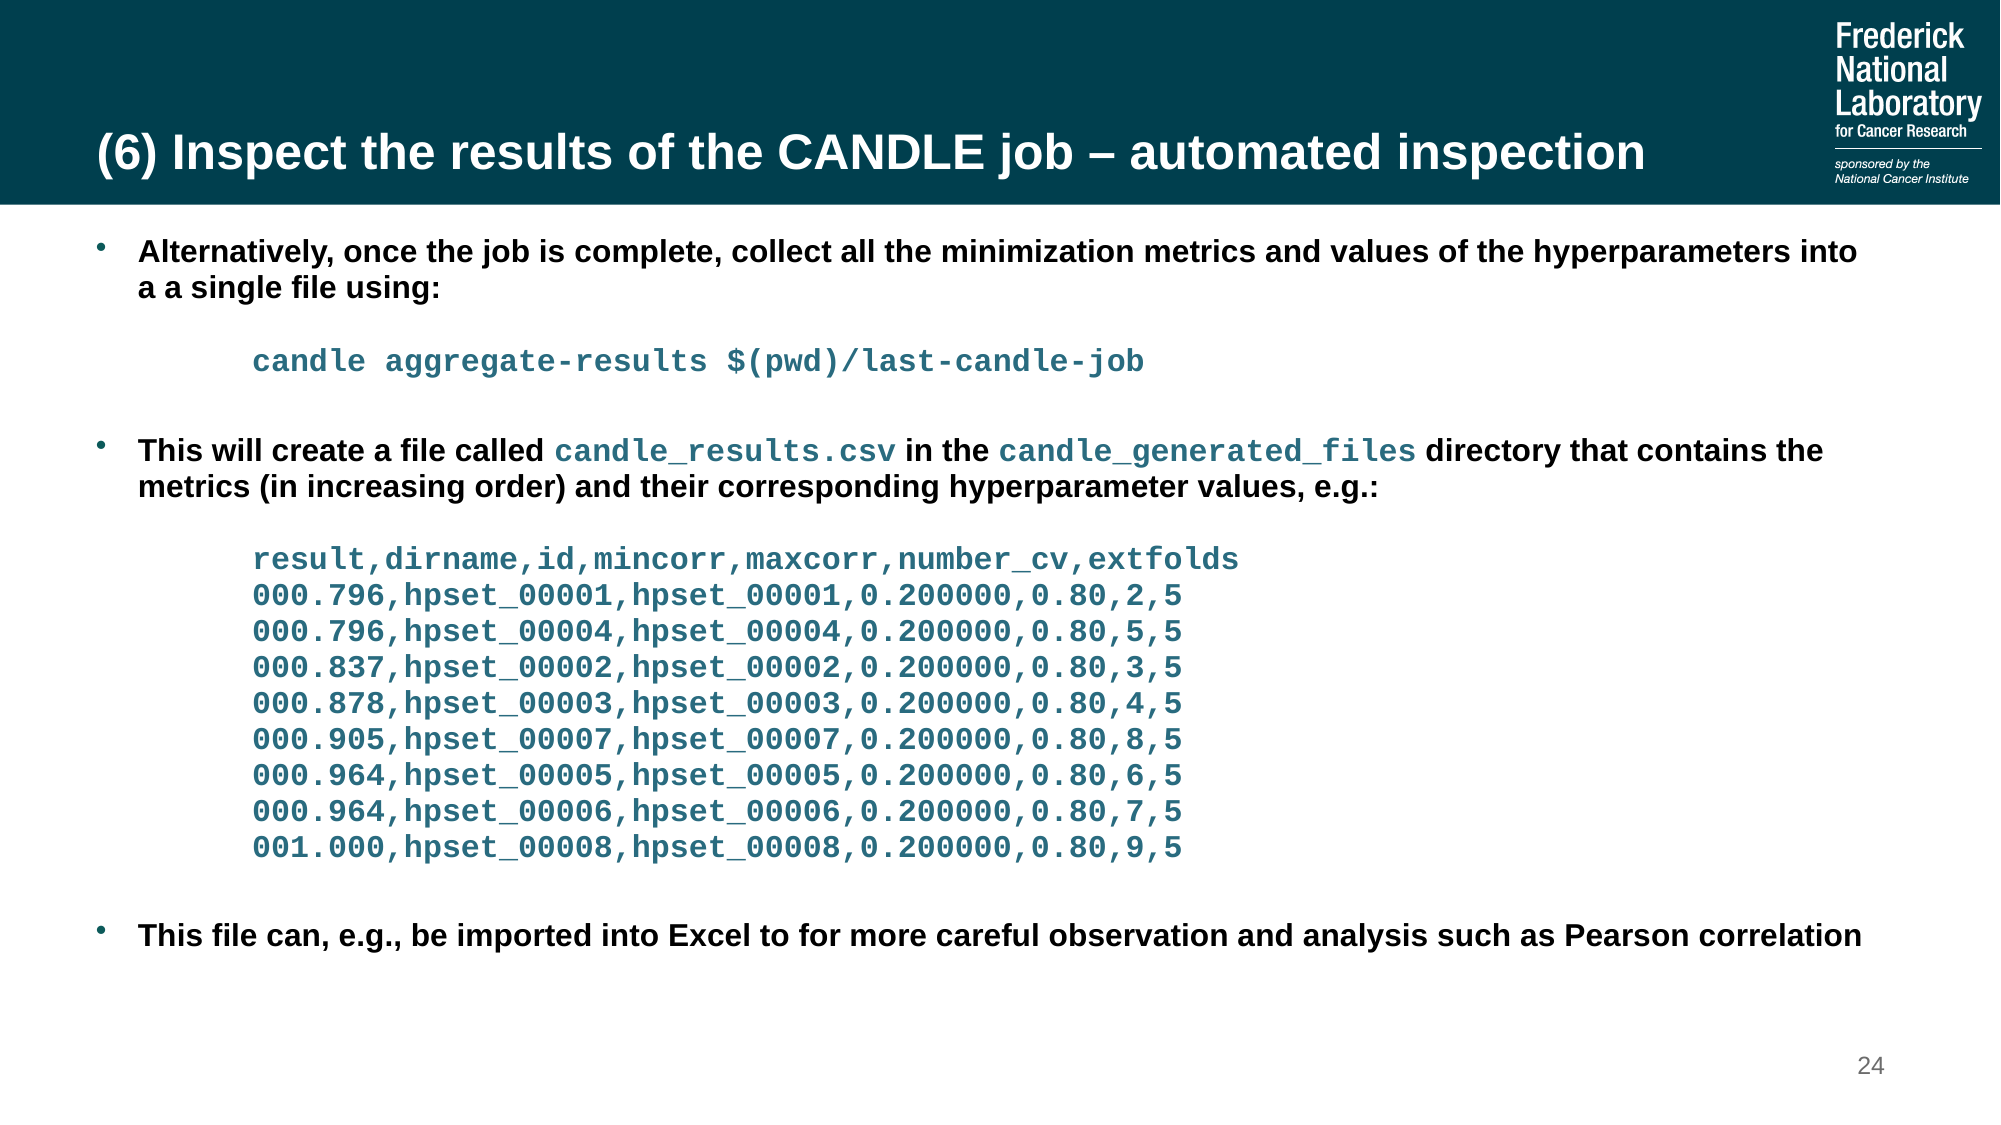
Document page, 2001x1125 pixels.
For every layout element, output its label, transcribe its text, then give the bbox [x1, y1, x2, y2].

picture [1934, 29, 1946, 48]
picture [1857, 62, 1871, 81]
picture [1957, 125, 1961, 136]
picture [1886, 96, 1900, 115]
picture [1909, 62, 1921, 81]
picture [1892, 62, 1905, 81]
list Alternatively, once the job is complete, collect all the minimization metrics and values of the hyperparameters into a a single file using: candle aggregate-results $(pwd)/last-candle-job This will create a file called candle_results.csv in the candle_generated_files directory that contains the metrics (in increasing order) and their corresponding hyperparameter values, e.g.: result,dirname,id,mincorr,maxcorr,number_cv,extfolds 000.796,hpset_00001,hpset_00001,0.200000,0.80,2,5 000.796,hpset_00004,hpset_00004,0.200000,0.80,5,5 000.837,hpset_00002,hpset_00002,0.200000,0.80,3,5 000.878,hpset_00003,hpset_00003,0.200000,0.80,4,5 000.905,hpset_00007,hpset_00007,0.200000,0.80,8,5 000.964,hpset_00005,hpset_00005,0.200000,0.80,6,5 000.964,hpset_00006,hpset_00006,0.200000,0.80,7,5 001.000,hpset_00008,hpset_00008,0.200000,0.80,9,5 This file can, e.g., be imported into Excel to for more careful observation and analysis such as Pearson correlation [80, 226, 1883, 1002]
picture [1914, 96, 1928, 115]
picture [1853, 96, 1867, 115]
picture [1881, 23, 1894, 48]
picture [1915, 29, 1924, 47]
picture [1908, 125, 1913, 136]
picture [1957, 96, 1981, 121]
picture [1873, 57, 1881, 81]
picture [1854, 29, 1862, 47]
picture [1898, 29, 1911, 48]
slide_number 24 [1433, 1042, 1900, 1103]
picture [1865, 29, 1877, 48]
picture [1925, 62, 1939, 81]
picture [1929, 91, 1938, 115]
title (6) Inspect the results of the CANDLE job – automated inspection [81, 0, 1804, 188]
picture [1940, 96, 1954, 115]
picture [1838, 23, 1850, 47]
picture [1904, 96, 1912, 115]
picture [1838, 57, 1853, 81]
picture [1837, 90, 1850, 115]
picture [1846, 128, 1852, 136]
picture [1950, 23, 1963, 47]
picture [1870, 90, 1883, 115]
